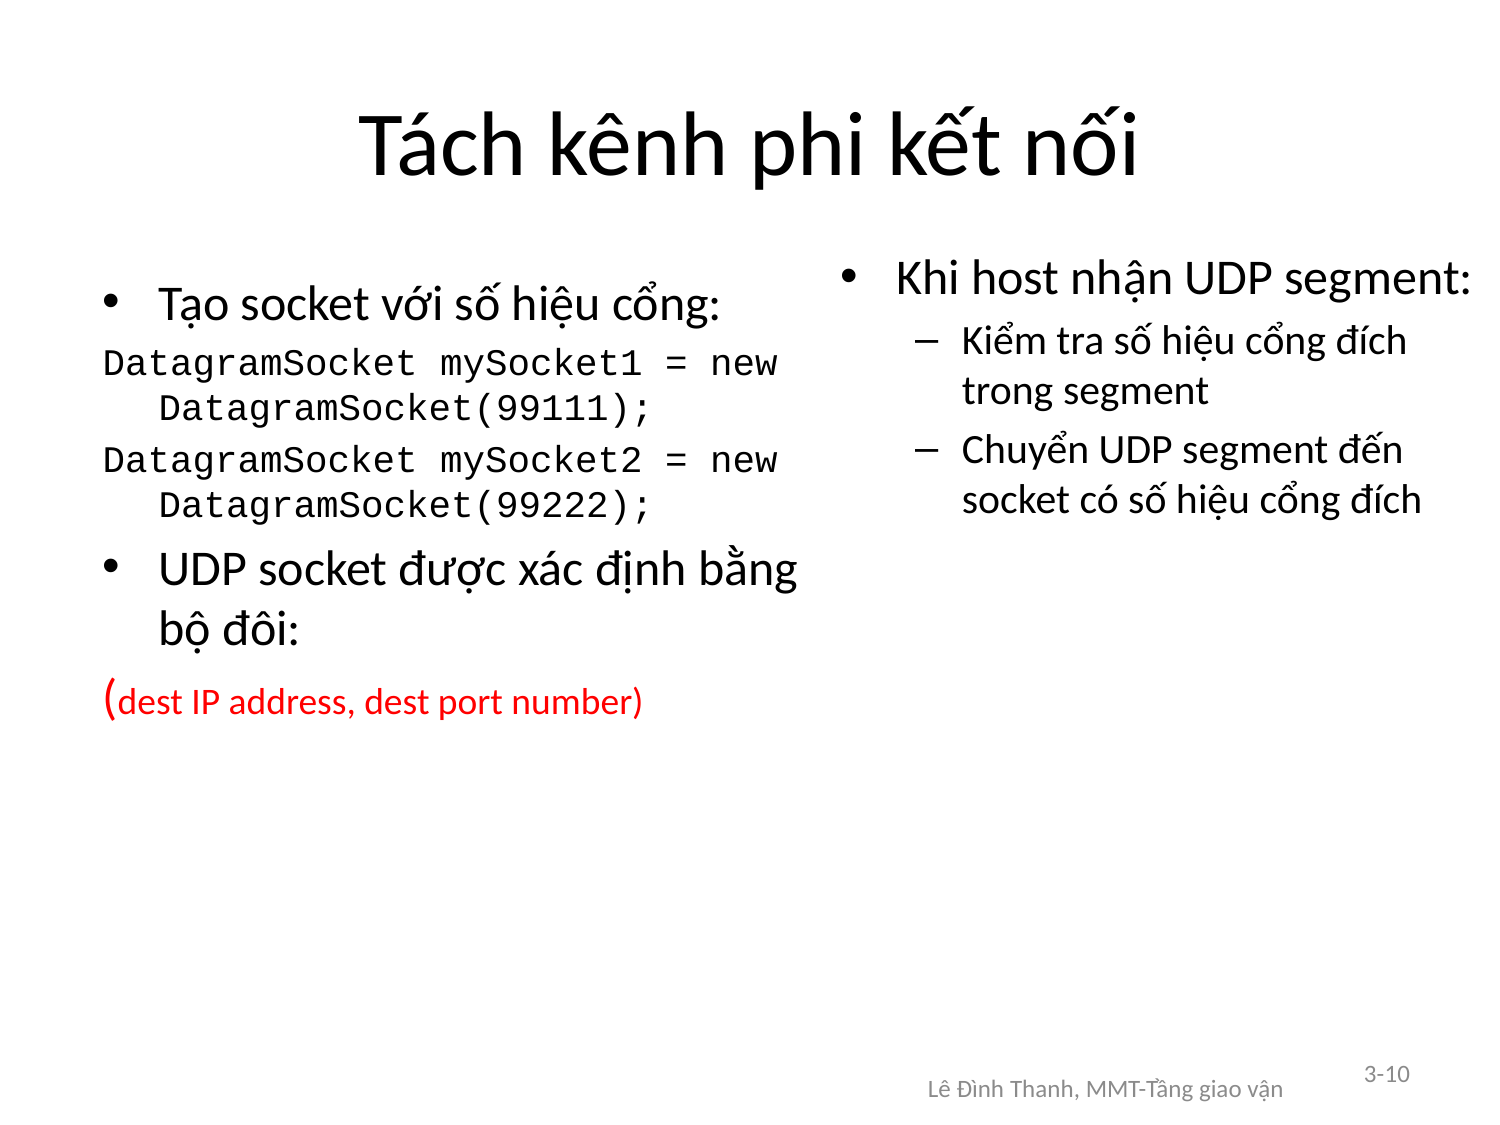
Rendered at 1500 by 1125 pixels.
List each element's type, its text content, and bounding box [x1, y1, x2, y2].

title Tách kênh phi kết nối [75, 45, 1425, 233]
list Tạo socket với số hiệu cổng: DatagramSocket mySocket1 = new DatagramSocket(99111); DatagramSocket mySocket2 = new DatagramSocket(99222); UDP socket được xác định bằng bộ đôi: (dest IP address, dest port number) [87, 262, 838, 1025]
list Khi host nhận UDP segment: Kiểm tra số hiệu cổng đích trong segment Chuyển UDP segment đến socket có số hiệu cổng đích [825, 237, 1500, 1000]
slide_number 3-10 [1074, 1042, 1425, 1103]
footer Lê Đình Thanh, MMT-Tầng giao vận [849, 1050, 1363, 1125]
